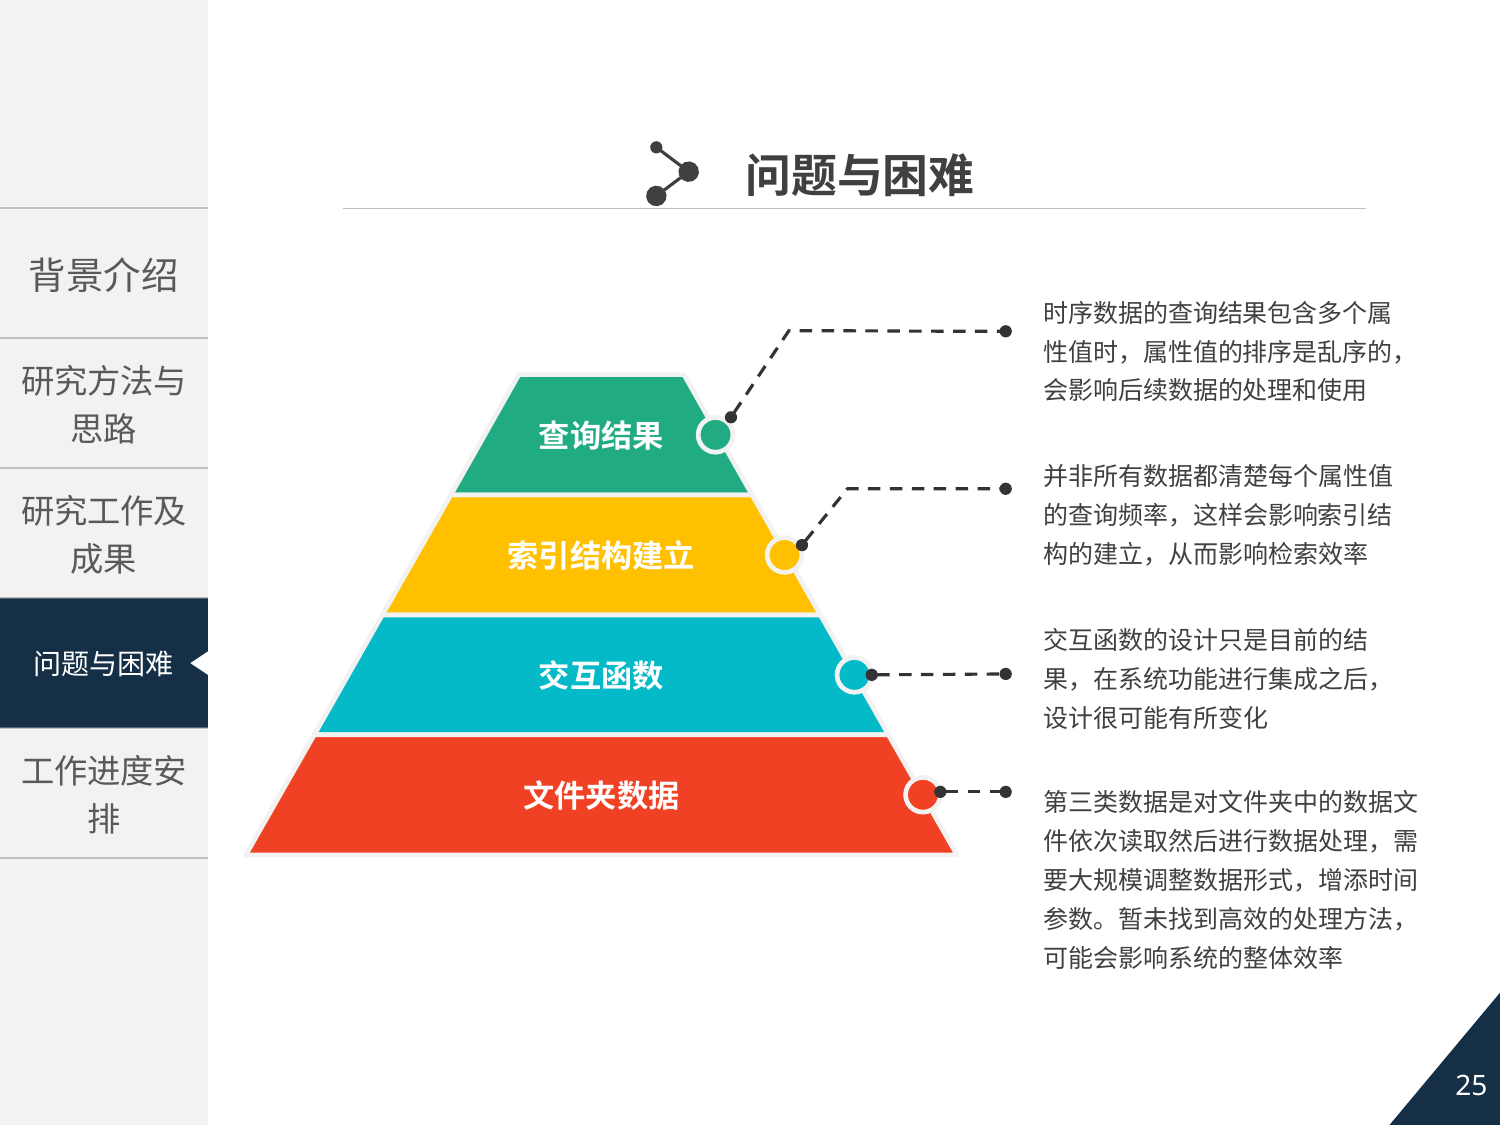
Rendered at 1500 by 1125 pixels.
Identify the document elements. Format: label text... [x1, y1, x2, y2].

text_box [795, 535, 810, 552]
text_box [697, 416, 734, 454]
text_box [245, 734, 957, 855]
text_box [314, 615, 889, 734]
text_box [497, 374, 706, 412]
text_box [904, 776, 941, 814]
text_box 时序数据的查询结果包含多个属性值时，属性值的排序是乱序的，会影响后续数据的处理和使用 [1031, 282, 1422, 411]
text_box [836, 656, 872, 694]
text_box 交互函数的设计只是目前的结果，在系统功能进行集成之后，设计很可能有所变化 [1032, 609, 1400, 738]
text_box 并非所有数据都清楚每个属性值的查询频率，这样会影响索引结构的建立，从而影响检索效率 [1031, 446, 1422, 575]
text_box [382, 495, 821, 615]
text_box 第三类数据是对文件夹中的数据文件依次读取然后进行数据处理，需要大规模调整数据形式，增添时间参数。暂未找到高效的处理方法，可能会影响系统的整体效率 [1032, 772, 1439, 978]
text_box 文件夹数据 [425, 772, 778, 817]
text_box [724, 407, 738, 424]
text_box [766, 536, 804, 574]
text_box 交互函数 [425, 652, 778, 698]
text_box 问题与困难 [734, 140, 986, 207]
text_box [656, 147, 689, 196]
text_box 索引结构建立 [466, 532, 736, 578]
text_box 查询结果 [486, 412, 717, 458]
text_box [999, 325, 1012, 338]
text_box [450, 432, 753, 495]
text_box [999, 482, 1012, 496]
